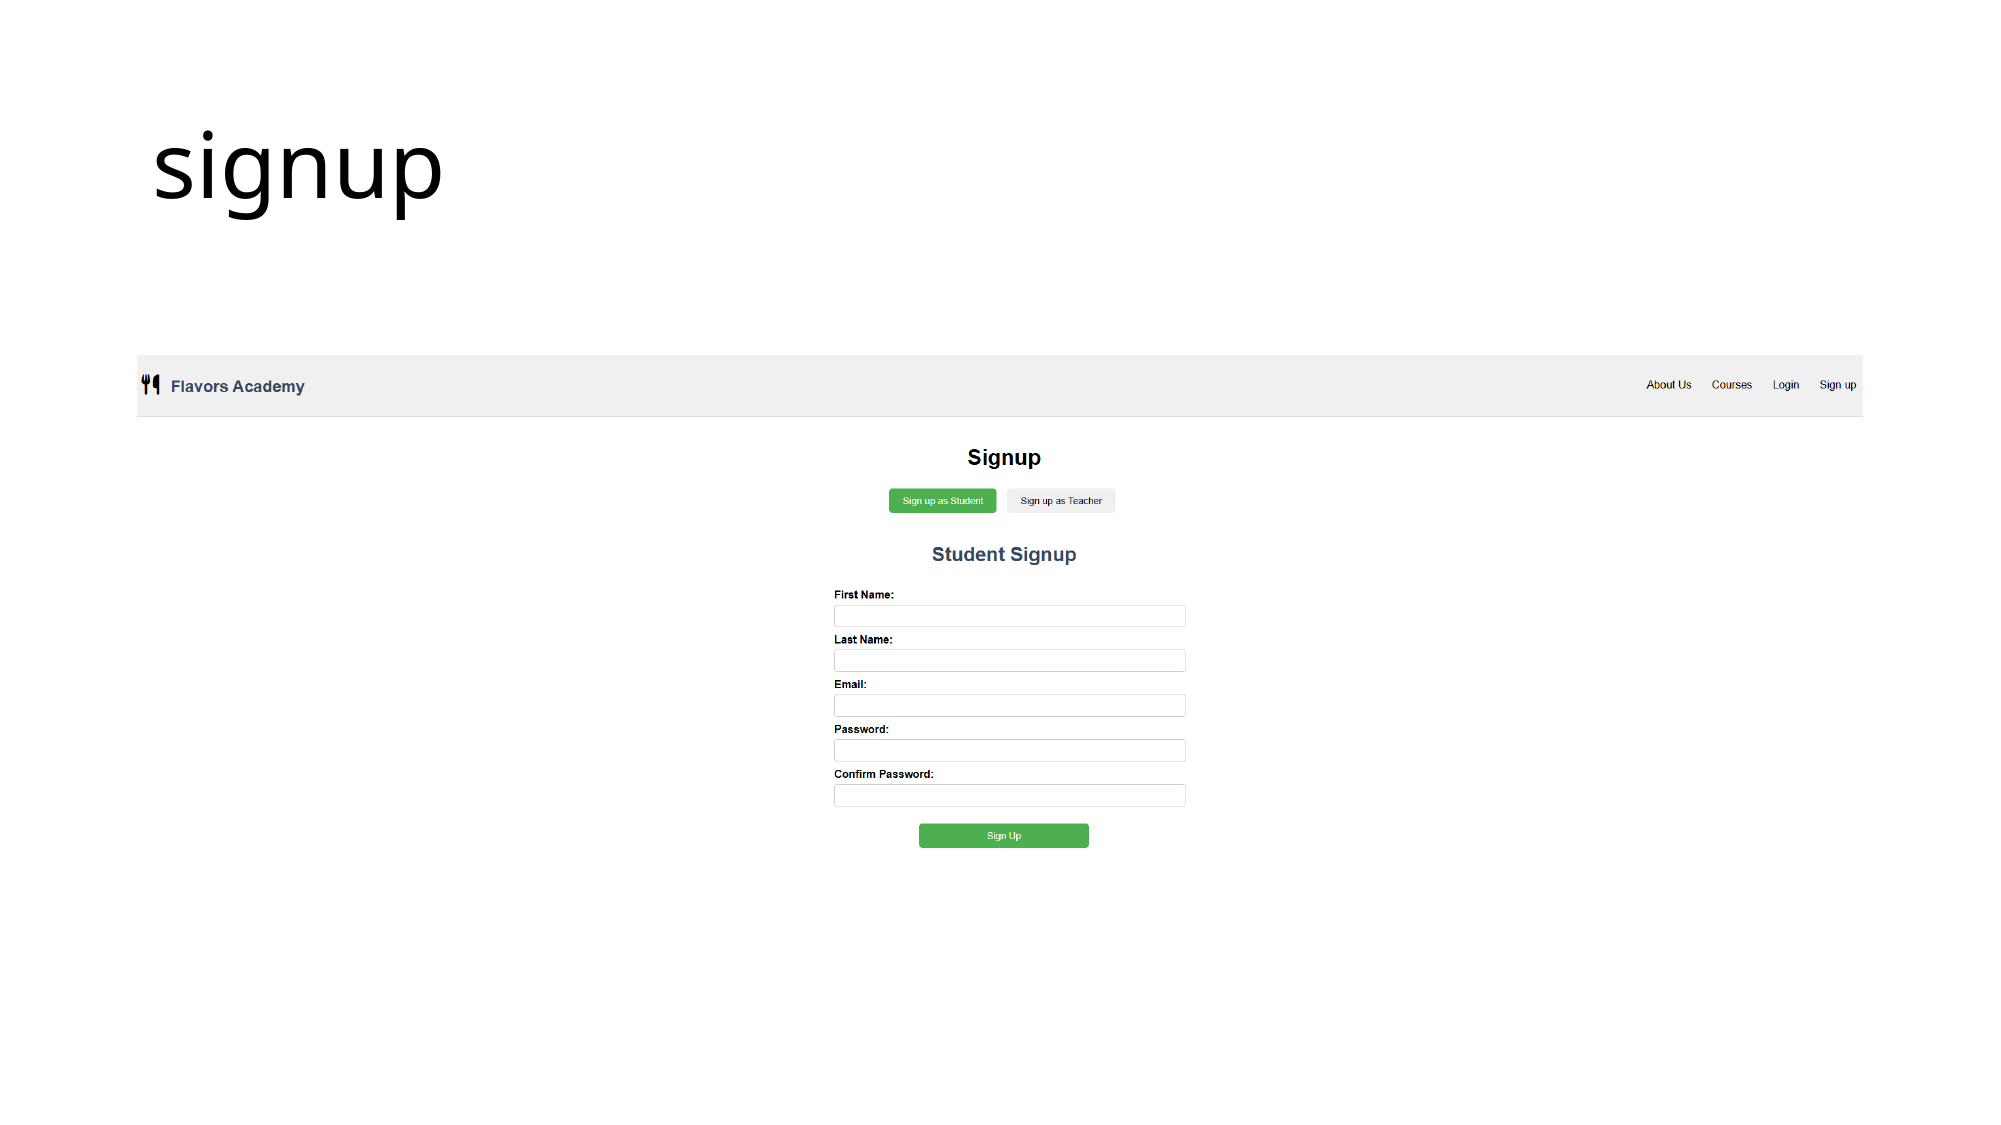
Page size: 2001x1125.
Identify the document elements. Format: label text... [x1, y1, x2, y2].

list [137, 355, 1863, 958]
title signup [137, 59, 1863, 278]
